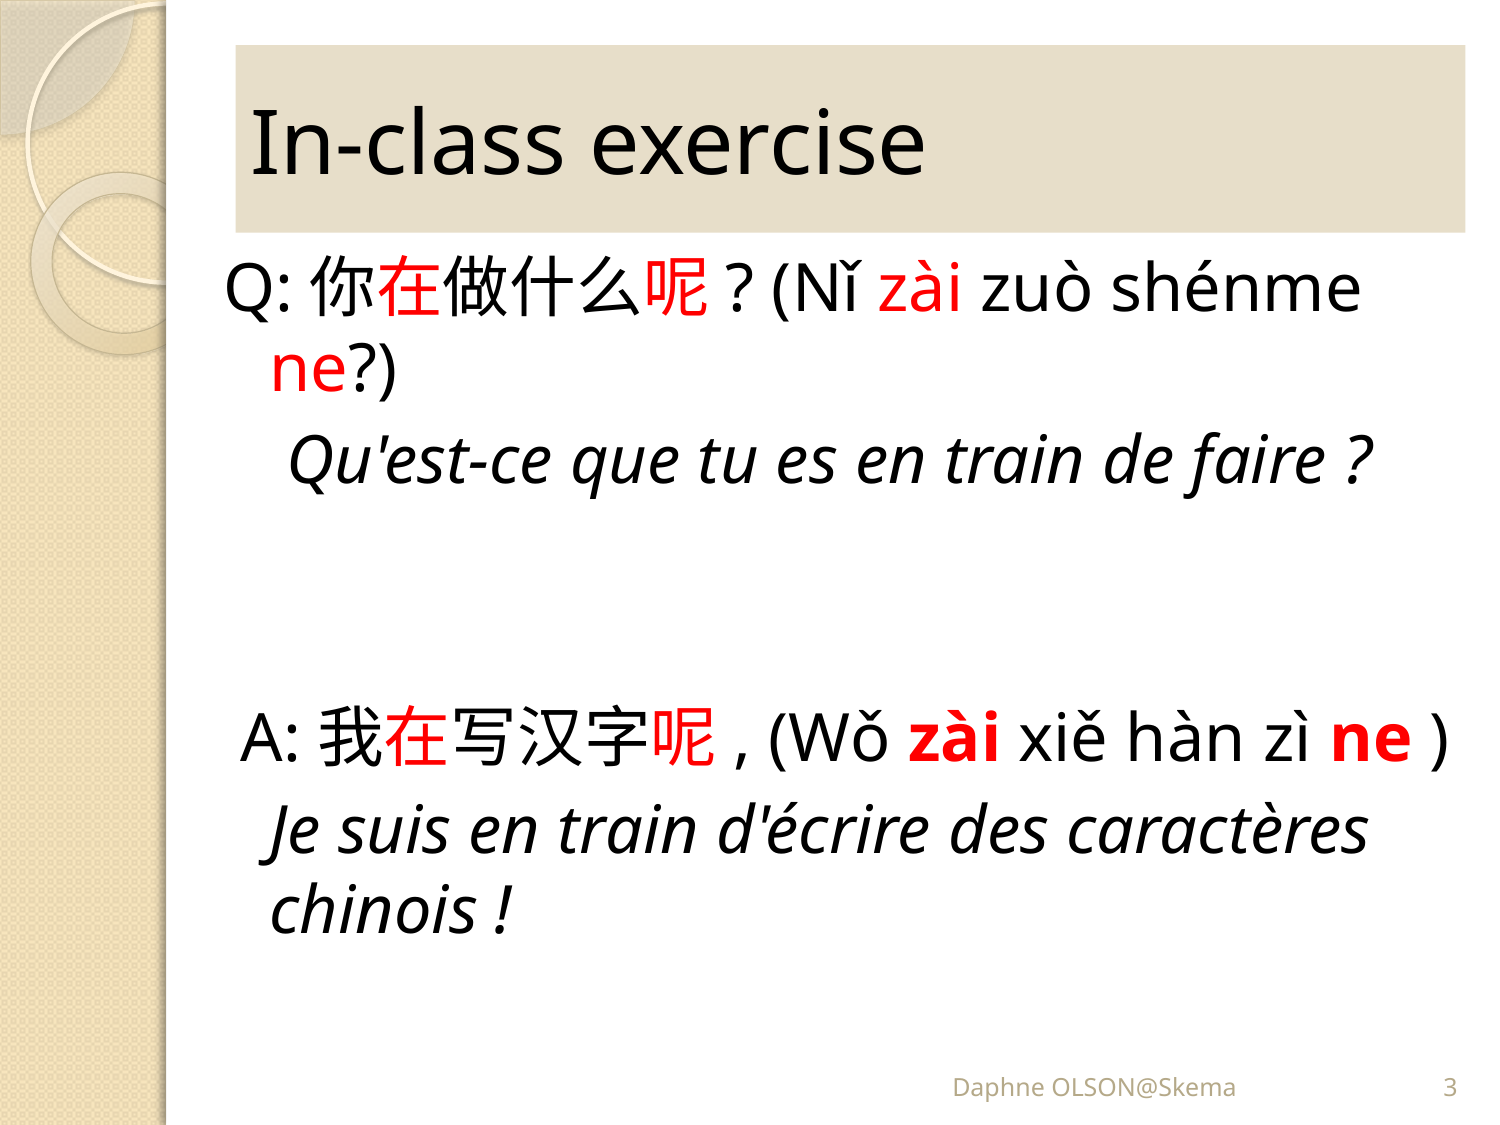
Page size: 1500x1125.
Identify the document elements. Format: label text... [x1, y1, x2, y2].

list Q:你在做什么呢? (Nǐ zài zuò shénme ne?) Qu'est-ce que tu es en train de faire ? A:我在写汉字呢, (Wǒ zài xiě hàn zì ne ) Je suis en train d'écrire des caractères chinois ! [194, 237, 1466, 1025]
footer Daphne OLSON@Skema [937, 1034, 1413, 1113]
slide_number 3 [1413, 1034, 1488, 1113]
title In-class exercise [235, 45, 1466, 233]
